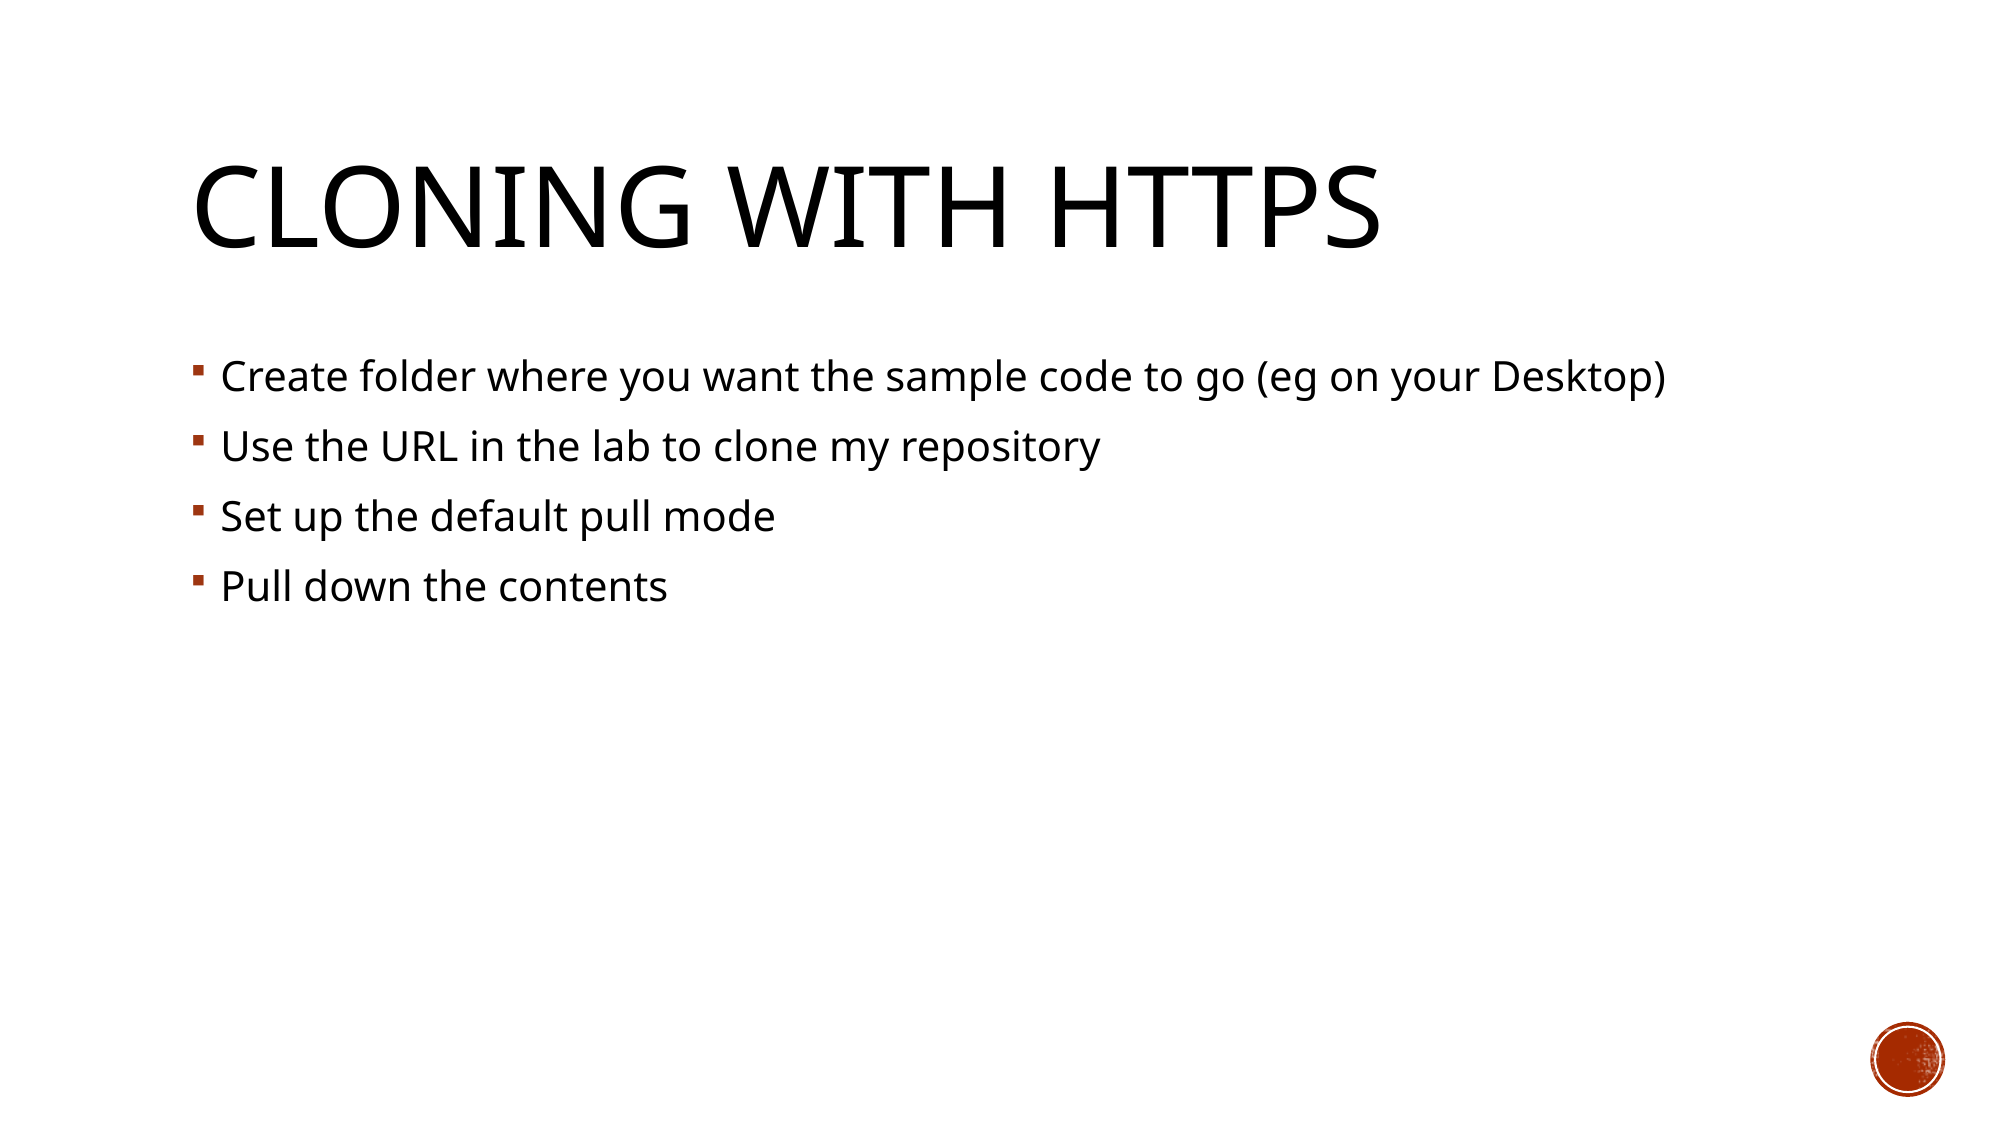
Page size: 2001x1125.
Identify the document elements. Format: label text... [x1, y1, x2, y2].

list Create folder where you want the sample code to go (eg on your Desktop) Use the URL in the lab to clone my repository Set up the default pull mode Pull down the contents [175, 348, 1826, 1013]
title Cloning with HTTPS [175, 79, 1826, 344]
